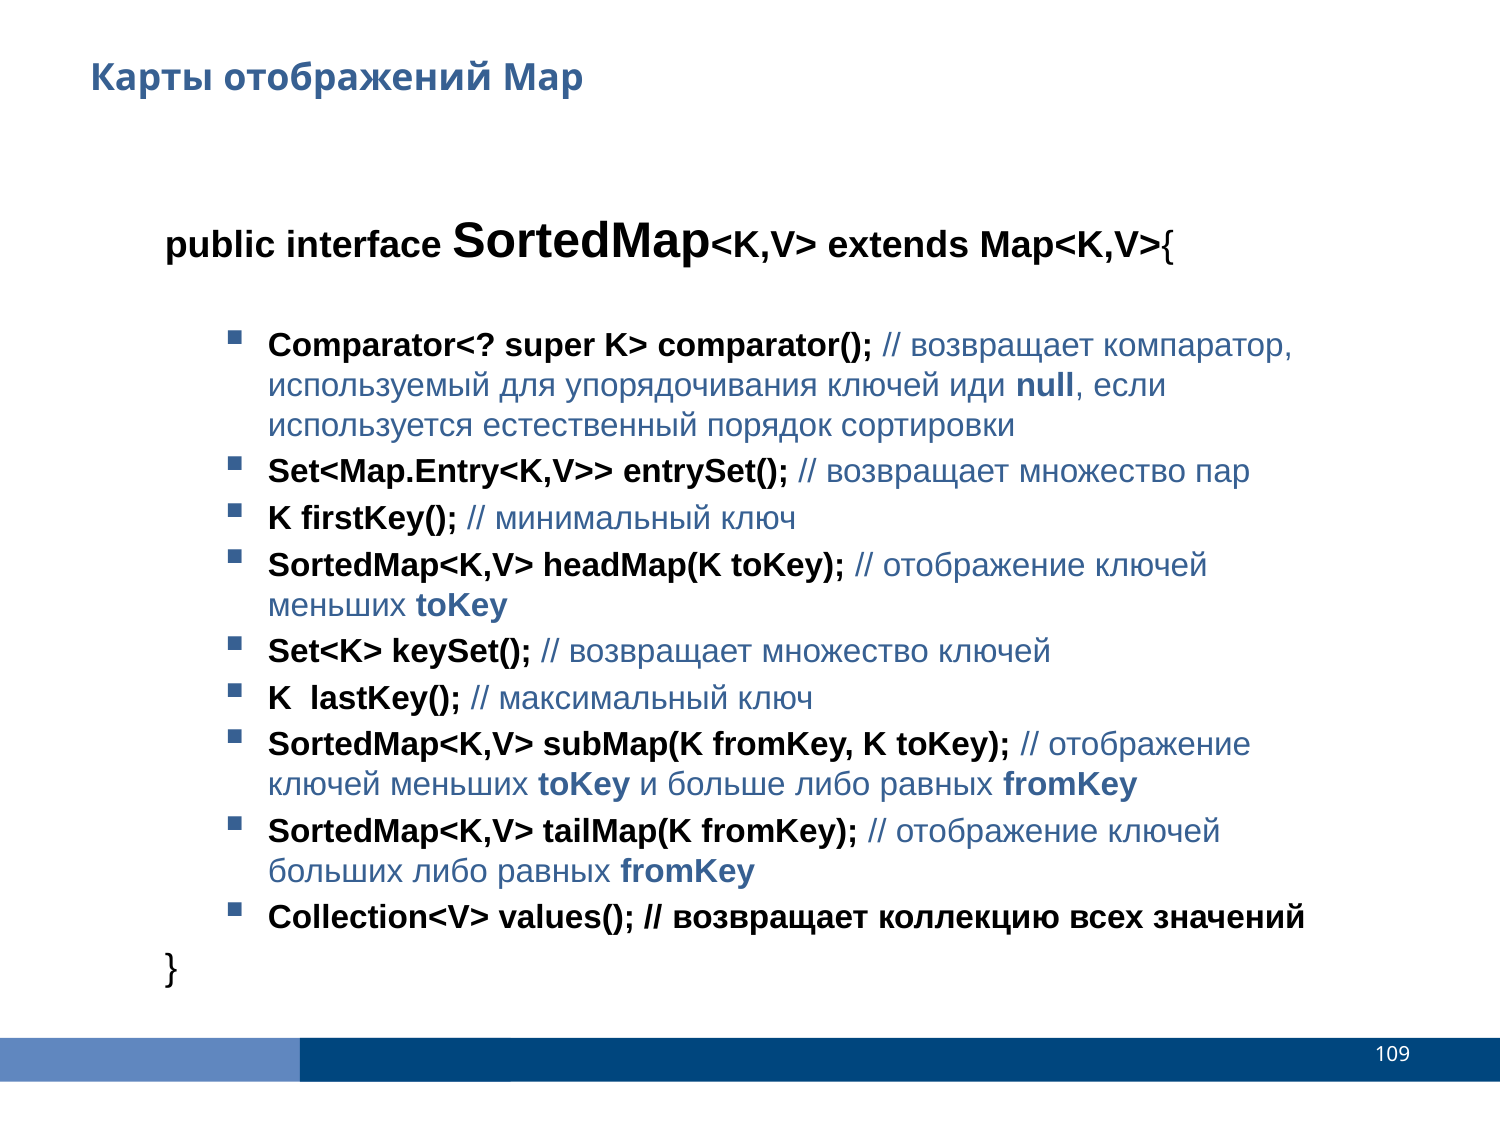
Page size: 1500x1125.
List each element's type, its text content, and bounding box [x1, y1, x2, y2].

text_box public interface SortedMap<K,V> extends Map<K,V>{ Comparator<? super K> comparator(); // возвращает компаратор, используемый для упорядочивания ключей иди null, если используется естественный порядок сортировки Set<Map.Entry<K,V>> entrySet(); // возвращает множество пар K firstKey(); // минимальный ключ SortedMap<K,V> headMap(K toKey); // отображение ключей меньших toKey Set<K> keySet(); // возвращает множество ключей K lastKey(); // максимальный ключ SortedMap<K,V> subMap(K fromKey, K toKey); // отображение ключей меньших toKey и больше либо равных fromKey SortedMap<K,V> tailMap(K fromKey); // отображение ключей больших либо равных fromKey Collection<V> values(); // возвращает коллекцию всех значений } [149, 200, 1350, 988]
text_box <number> [1262, 1024, 1425, 1085]
text_box Карты отображений Map [74, 45, 1425, 163]
